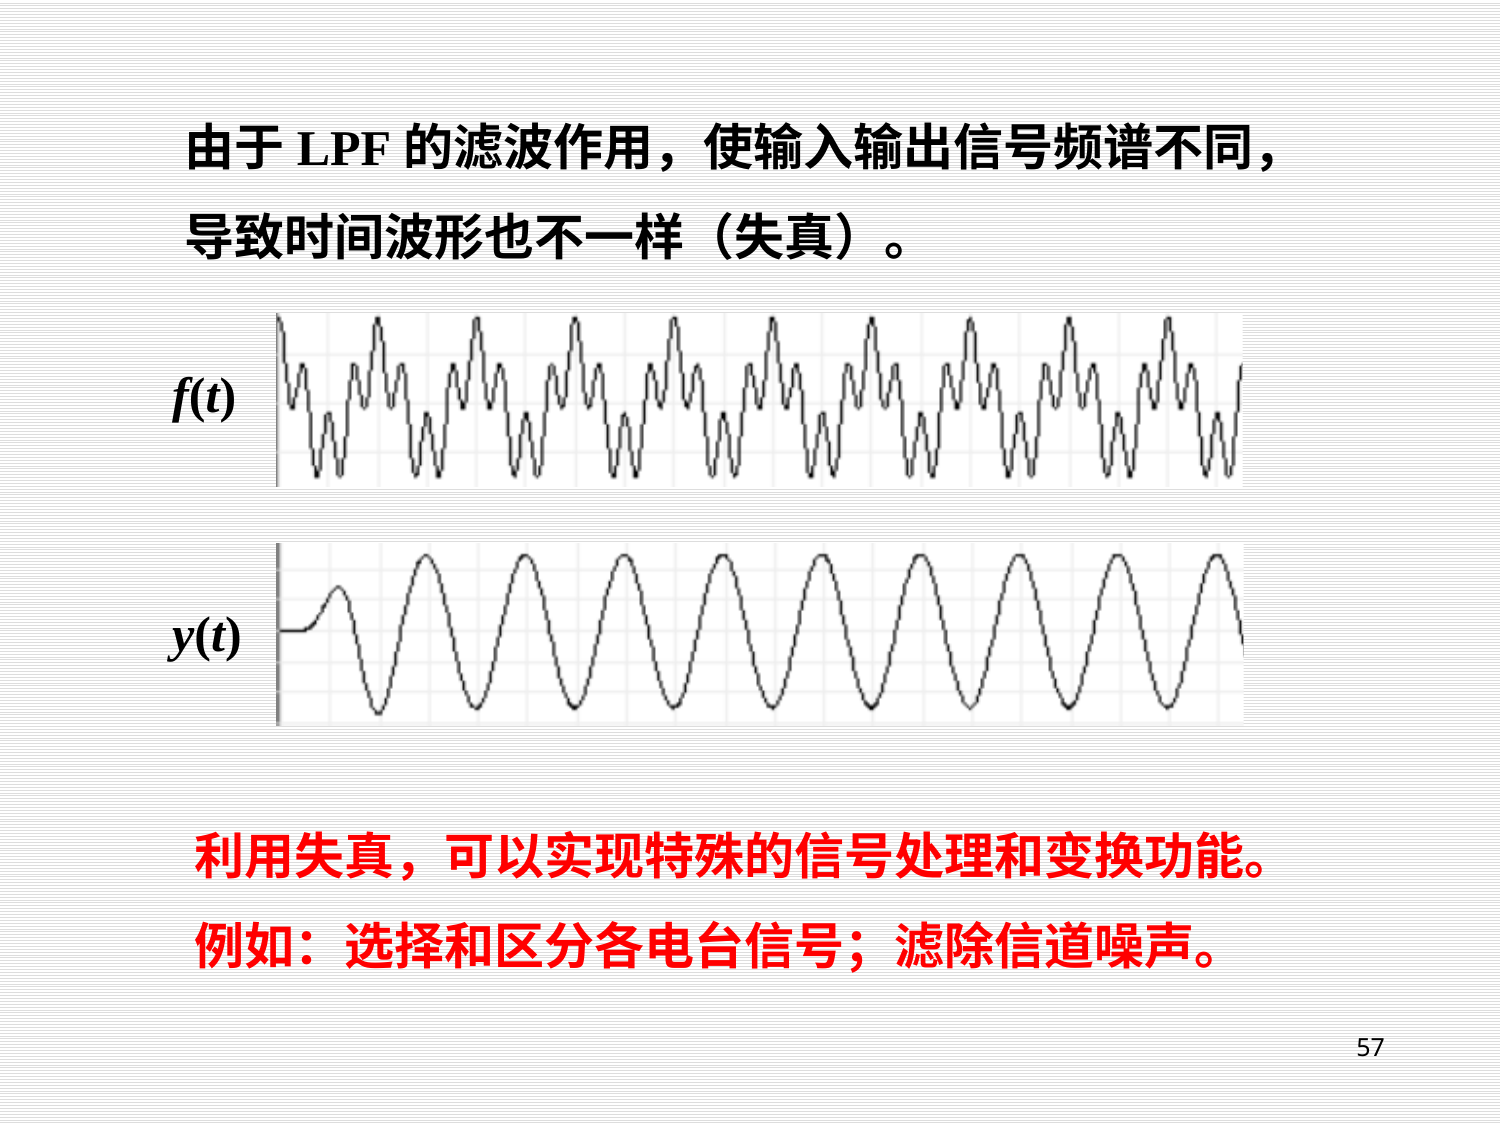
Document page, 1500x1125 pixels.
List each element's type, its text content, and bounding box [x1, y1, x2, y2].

picture [275, 312, 1243, 487]
text_box f(t) [155, 324, 270, 430]
text_box y(t) [155, 564, 270, 670]
picture [275, 543, 1244, 726]
text_box 由于LPF的滤波作用，使输入输出信号频谱不同，导致时间波形也不一样（失真）。 [168, 78, 1332, 274]
text_box 利用失真，可以实现特殊的信号处理和变换功能。例如：选择和区分各电台信号；滤除信道噪声。 [178, 787, 1342, 983]
slide_number 57 [1074, 1024, 1401, 1103]
